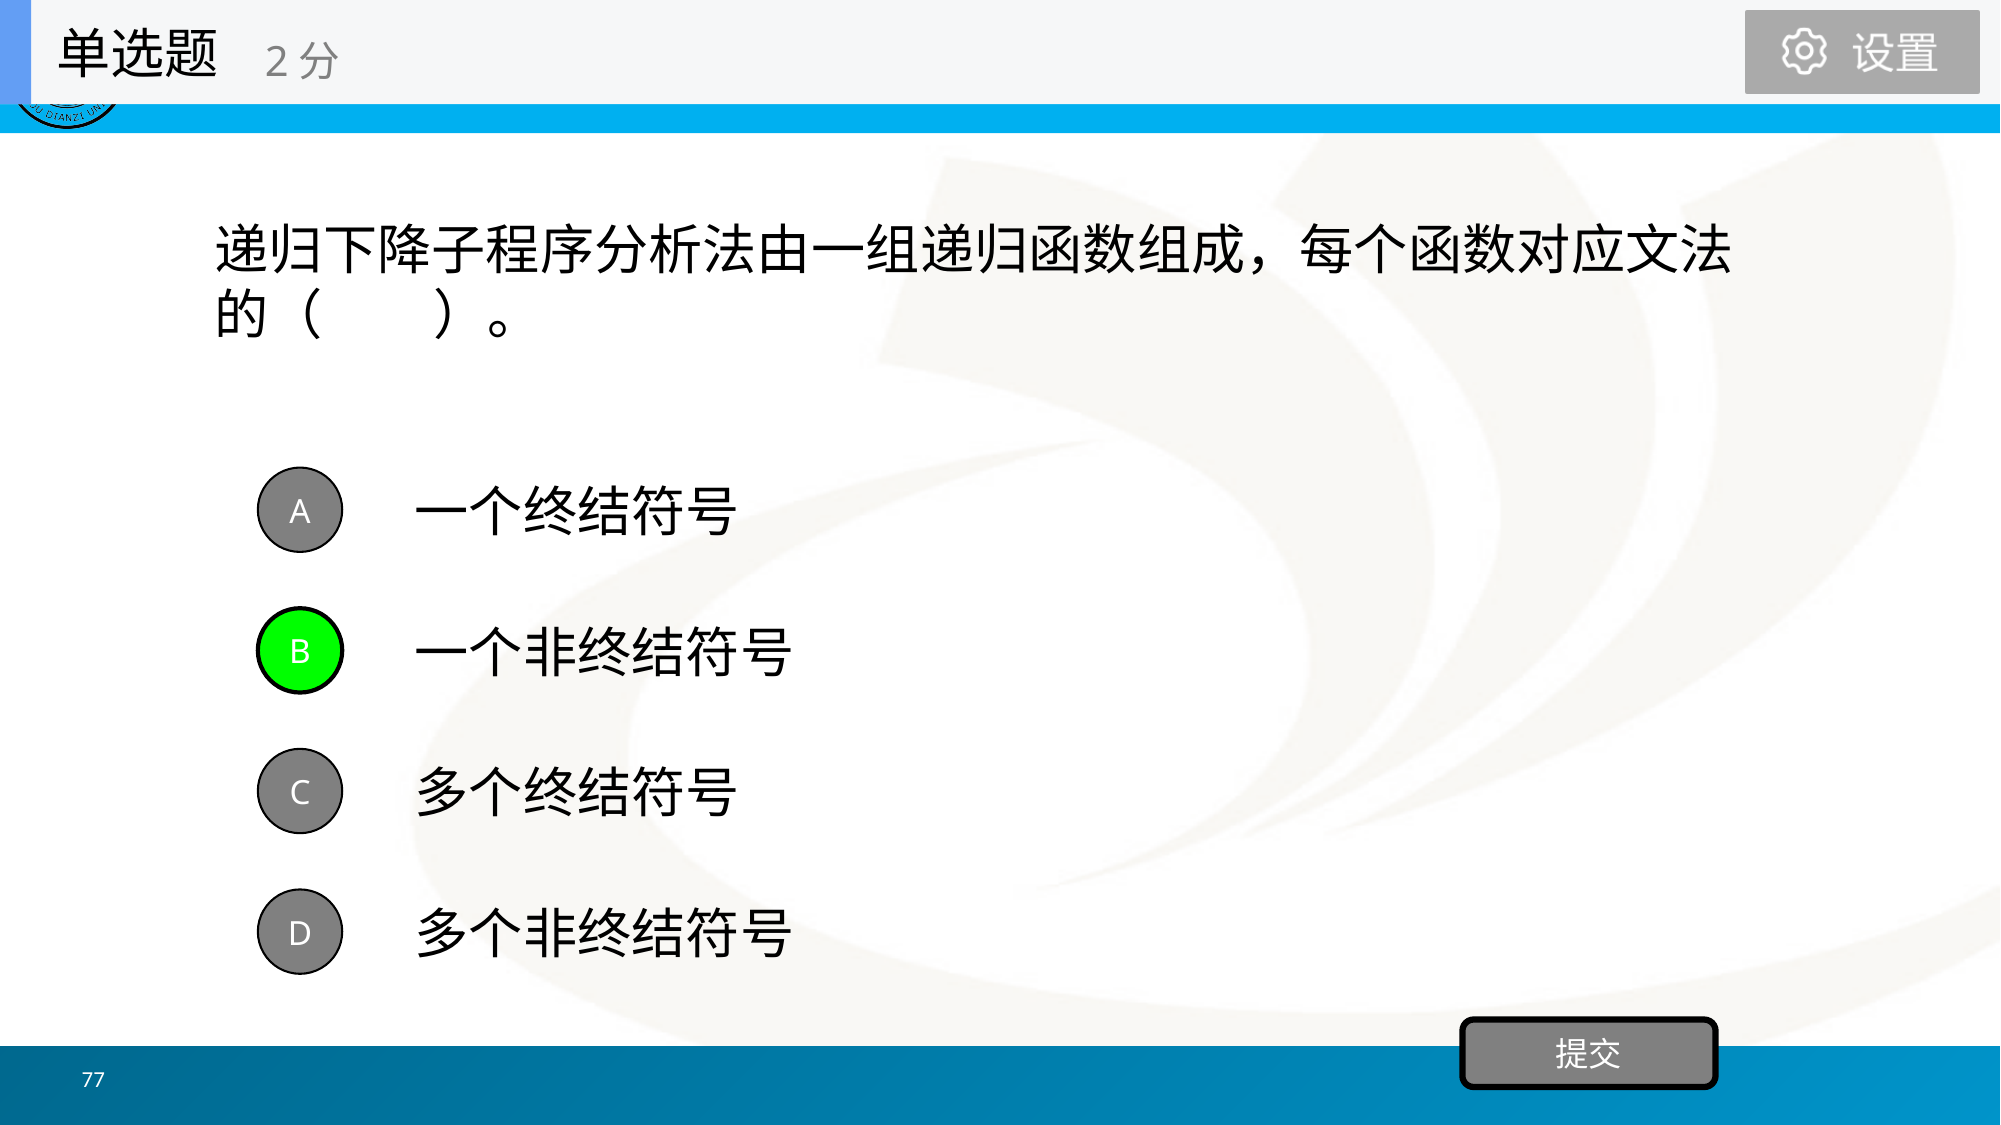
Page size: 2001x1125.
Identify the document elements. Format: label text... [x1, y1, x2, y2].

text_box A [257, 467, 343, 552]
picture [1745, 10, 1980, 94]
text_box B [257, 608, 343, 693]
text_box 提交 [1462, 1019, 1716, 1088]
text_box 多个非终结符号 [399, 878, 1800, 985]
text_box D [257, 889, 343, 974]
slide_number 77 [66, 1040, 501, 1117]
text_box 递归下降子程序分析法由一组递归函数组成，每个函数对应文法的（ ）。 [200, 116, 1800, 456]
text_box 一个终结符号 [399, 456, 1800, 563]
text_box C [257, 748, 343, 834]
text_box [0, 0, 2000, 105]
text_box 多个终结符号 [399, 738, 1800, 844]
picture [20, 105, 114, 128]
text_box 一个非终结符号 [399, 597, 1800, 703]
picture [1461, 1046, 1717, 1089]
